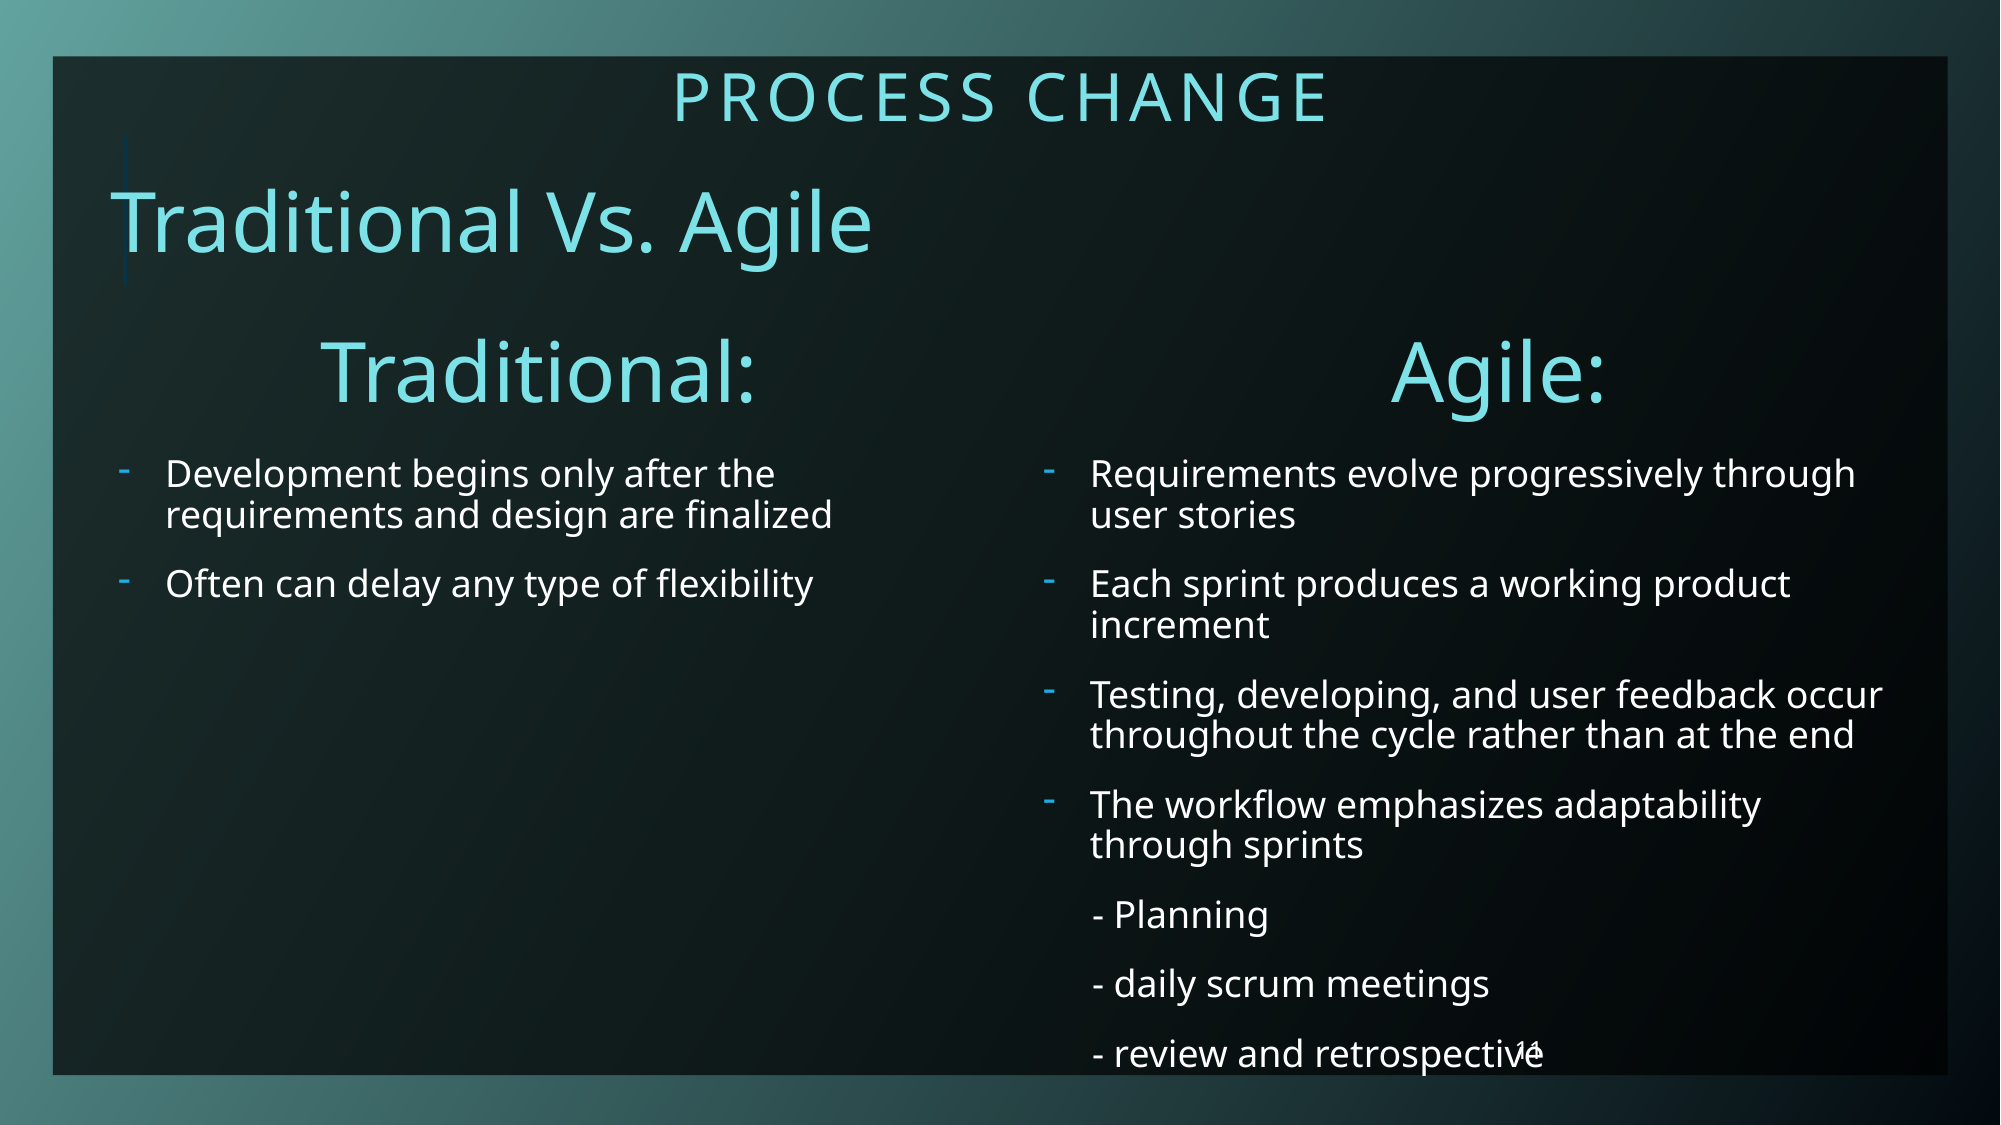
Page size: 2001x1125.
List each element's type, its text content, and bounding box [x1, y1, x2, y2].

text_box Agile: [1376, 311, 1623, 427]
text_box Traditional Vs. Agile [95, 161, 890, 277]
text_box Development begins only after the requirements and design are finalized Often can delay any type of flexibility [75, 448, 999, 1052]
title Process change [52, 0, 1948, 142]
slide_number 11 [1499, 1021, 1950, 1082]
text_box Requirements evolve progressively through user stories Each sprint produces a working product increment Testing, developing, and user feedback occur throughout the cycle rather than at the end The workflow emphasizes adaptability through sprints - Planning - daily scrum meetings - review and retrospective [999, 448, 1925, 1052]
text_box Traditional: [305, 311, 774, 427]
